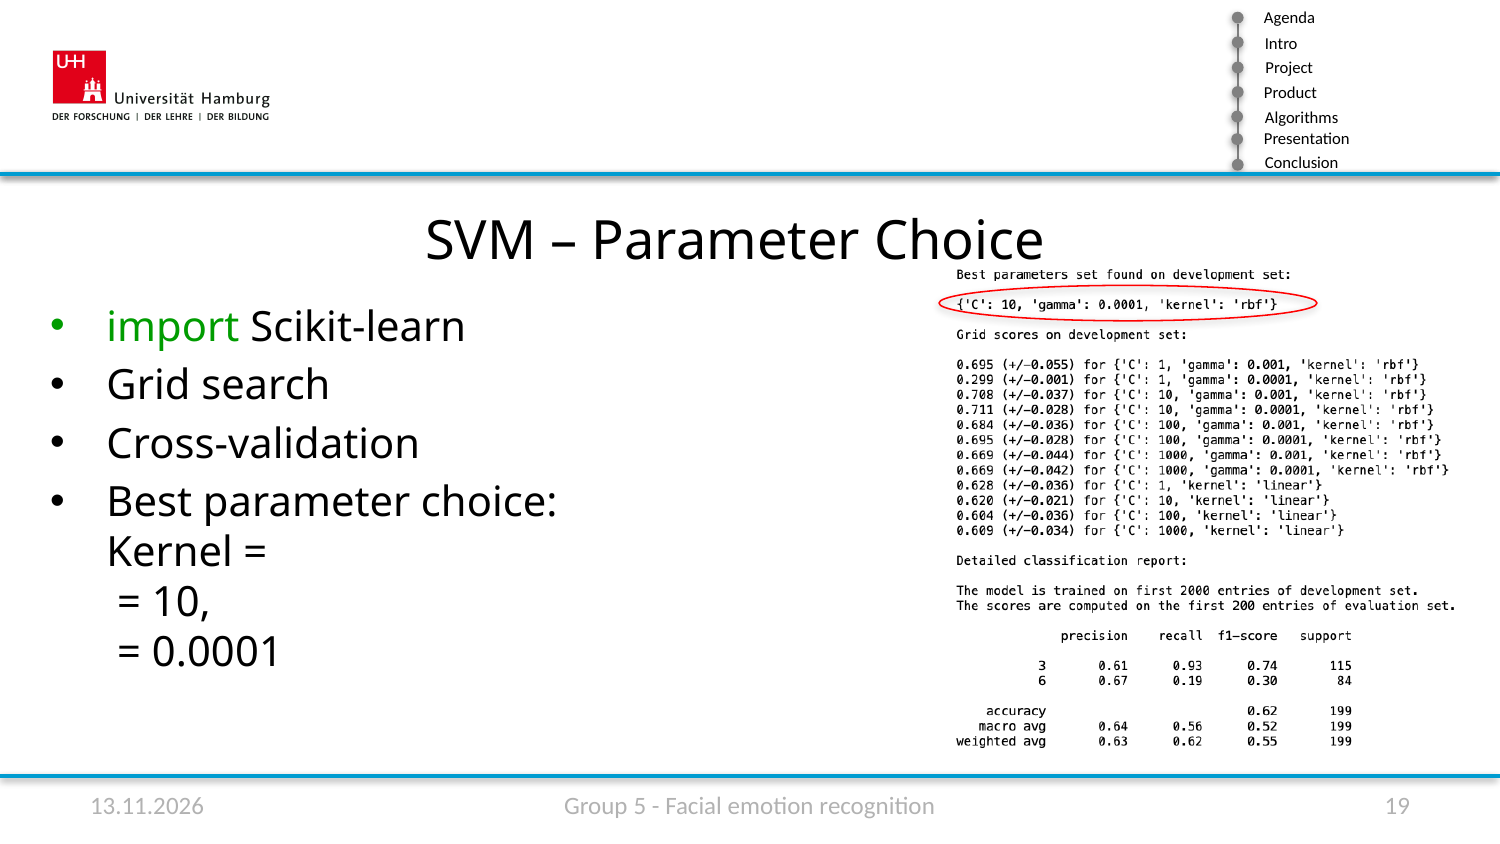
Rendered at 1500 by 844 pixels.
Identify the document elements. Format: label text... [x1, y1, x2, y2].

footer Group 5 - Facial emotion recognition [512, 782, 988, 827]
picture [938, 265, 1480, 769]
list SVM – Parameter Choice [35, 197, 1436, 281]
slide_number 19 [1074, 782, 1425, 827]
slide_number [75, 782, 425, 827]
picture [0, 0, 322, 147]
